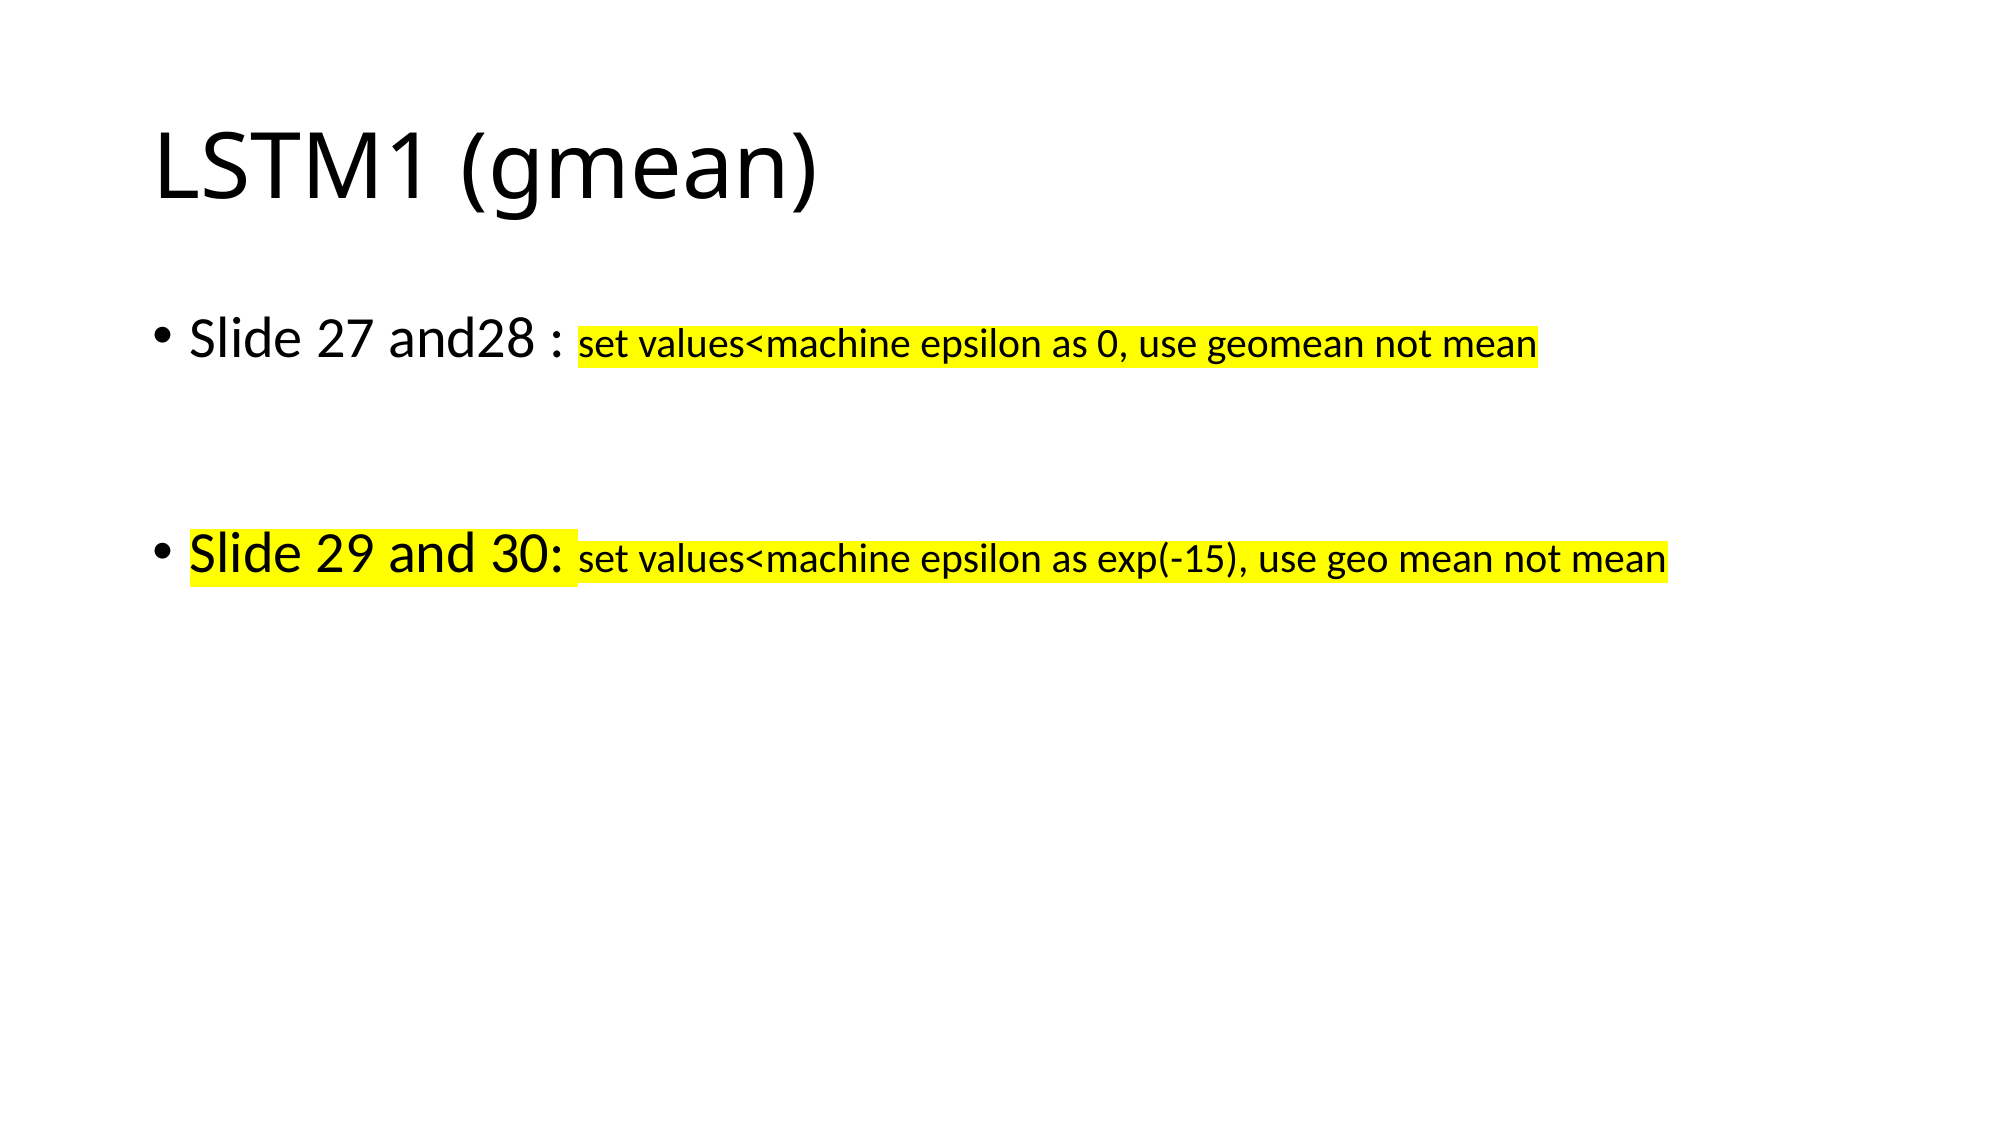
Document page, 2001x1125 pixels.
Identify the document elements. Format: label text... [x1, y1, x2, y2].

title LSTM1 (gmean) [137, 59, 1863, 278]
list Slide 27 and28 : set values<machine epsilon as 0, use geomean not mean Slide 29 and 30: set values<machine epsilon as exp(-15), use geo mean not mean [137, 299, 1863, 1014]
